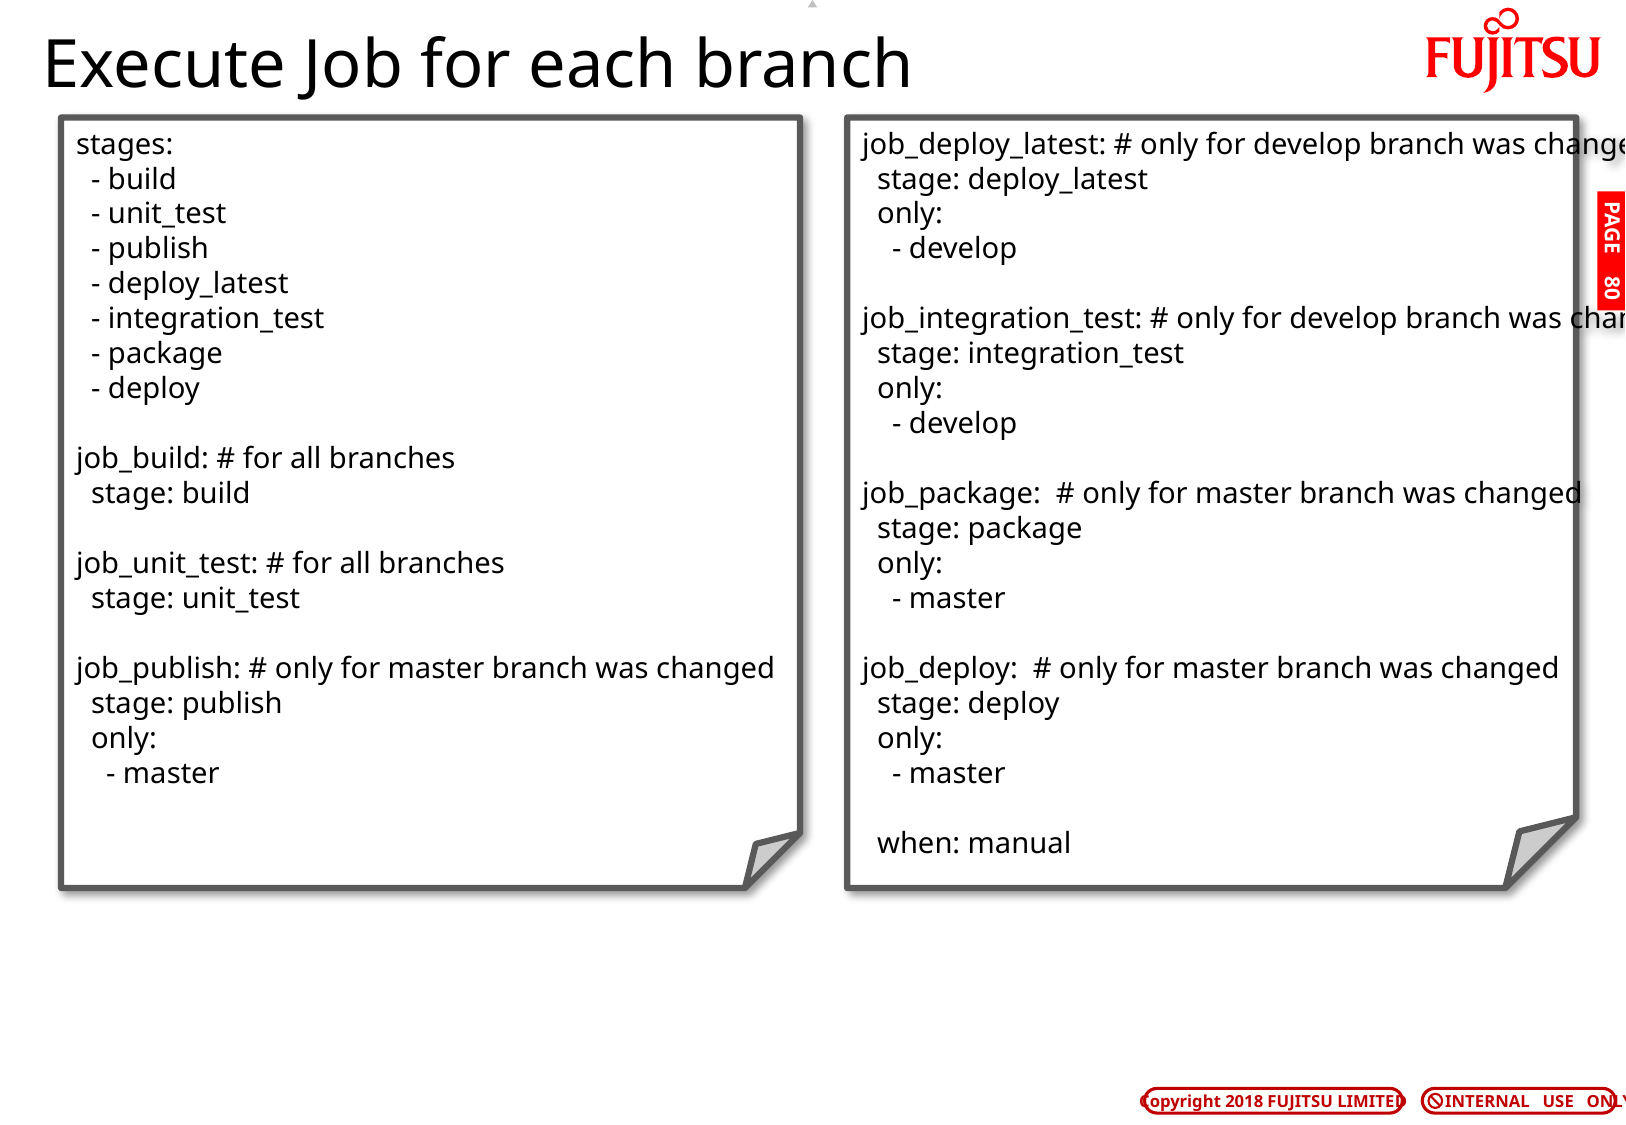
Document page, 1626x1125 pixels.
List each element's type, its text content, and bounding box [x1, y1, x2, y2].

text_box job_deploy_latest: # only for develop branch was changed stage: deploy_latest only: - develop job_integration_test: # only for develop branch was changed stage: integration_test only: - develop job_package: # only for master branch was changed stage: package only: - master job_deploy: # only for master branch was changed stage: deploy only: - master when: manual [847, 117, 1577, 889]
slide_number PAGE 79 [1597, 191, 1625, 311]
title Execute Job for each branch [28, 28, 1404, 93]
text_box stages: - build - unit_test - publish - deploy_latest - integration_test - package - deploy job_build: # for all branches stage: build job_unit_test: # for all branches stage: unit_test job_publish: # only for master branch was changed stage: publish only: - master [61, 117, 801, 889]
